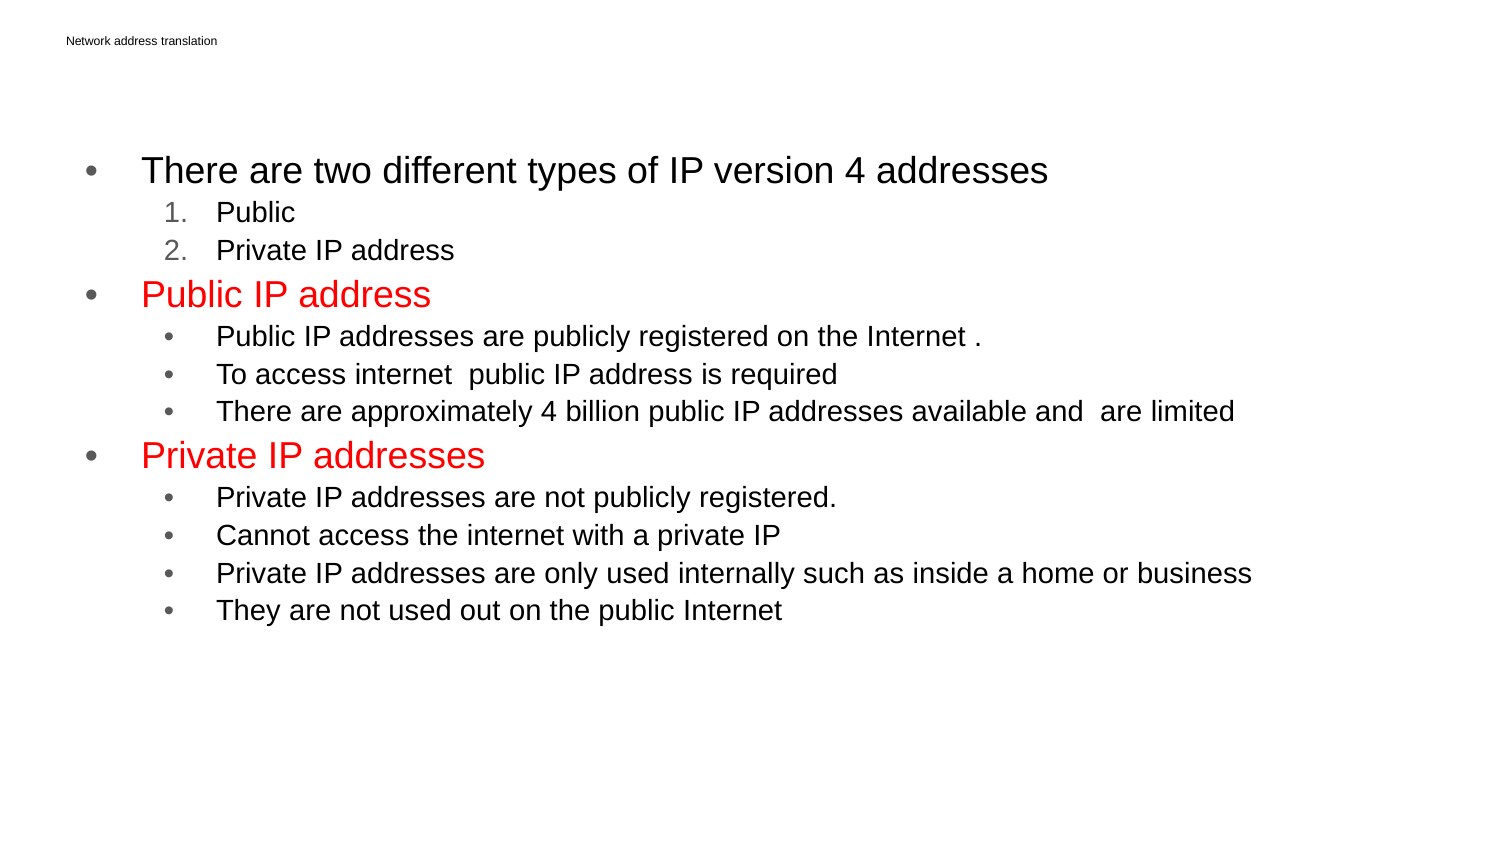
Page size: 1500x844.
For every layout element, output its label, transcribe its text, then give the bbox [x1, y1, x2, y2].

title Network address translation [51, 19, 1449, 93]
list There are two different types of IP version 4 addresses Public Private IP address Public IP address Public IP addresses are publicly registered on the Internet . To access internet public IP address is required There are approximately 4 billion public IP addresses available and are limited Private IP addresses Private IP addresses are not publicly registered. Cannot access the internet with a private IP Private IP addresses are only used internally such as inside a home or business They are not used out on the public Internet [51, 128, 1449, 750]
